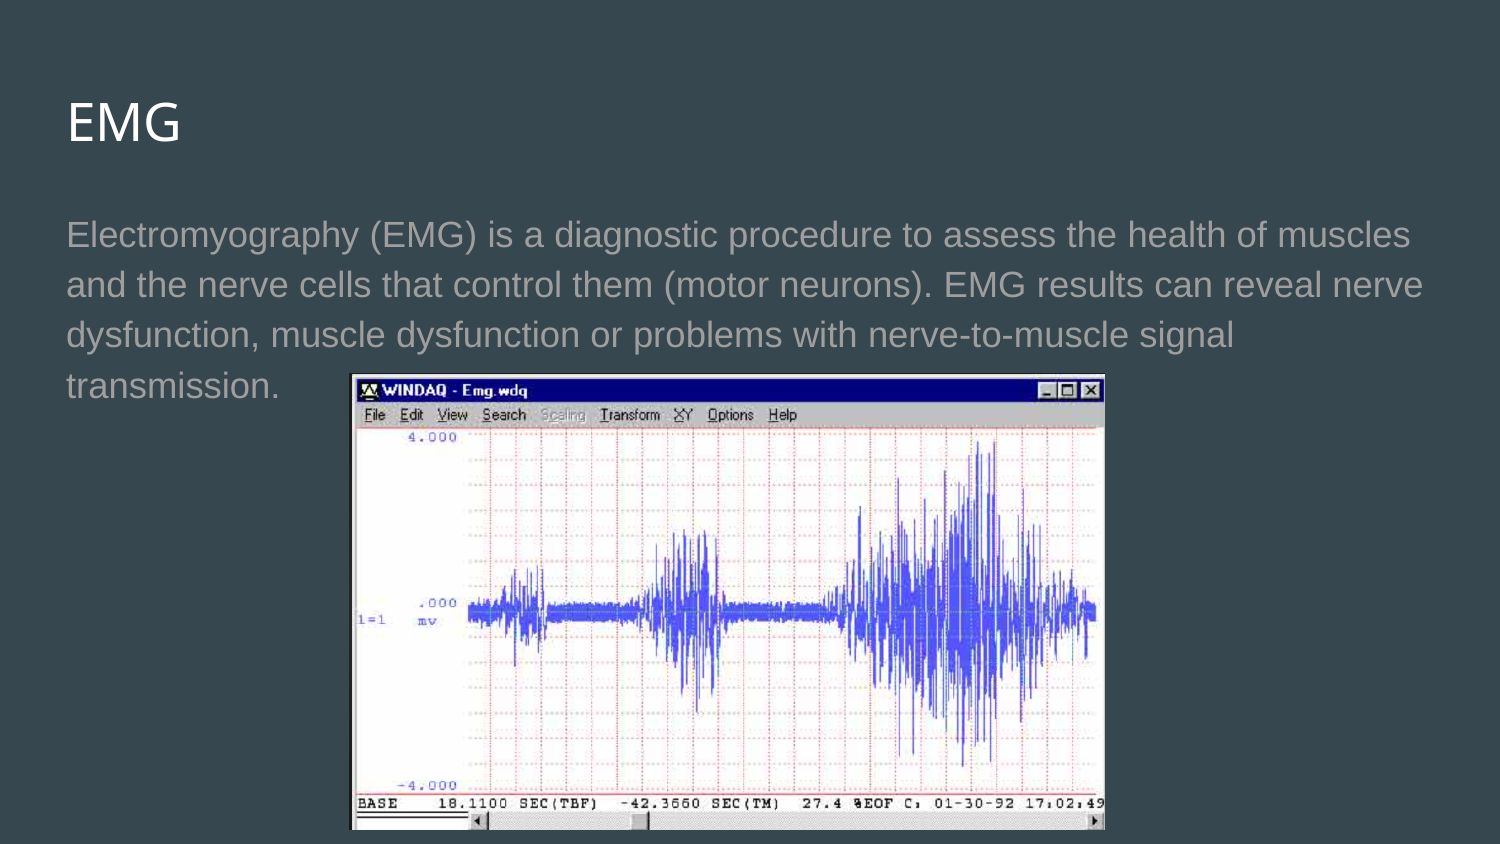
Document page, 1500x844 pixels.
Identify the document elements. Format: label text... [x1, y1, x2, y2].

title EMG [51, 72, 1449, 167]
picture [349, 373, 1106, 830]
list Electromyography (EMG) is a diagnostic procedure to assess the health of muscles and the nerve cells that control them (motor neurons). EMG results can reveal nerve dysfunction, muscle dysfunction or problems with nerve-to-muscle signal transmission. [51, 189, 1449, 750]
